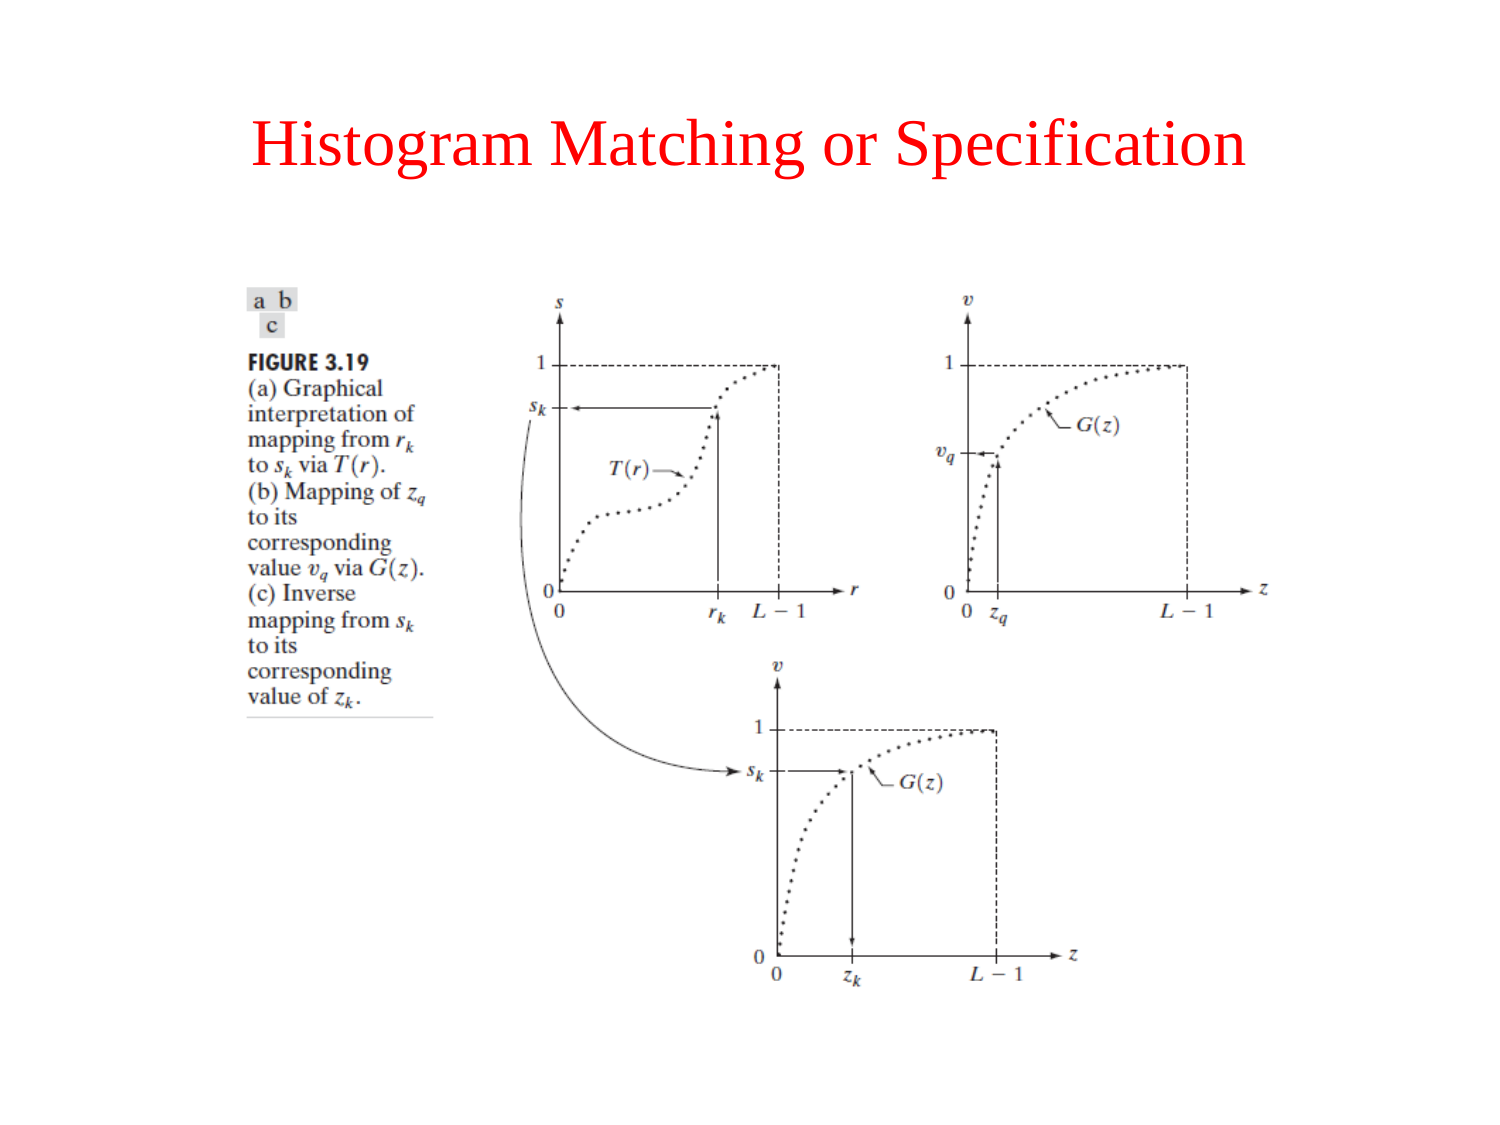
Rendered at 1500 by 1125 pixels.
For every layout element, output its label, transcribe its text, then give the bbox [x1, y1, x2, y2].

title Histogram Matching or Specification [75, 45, 1425, 233]
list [213, 262, 1287, 1006]
